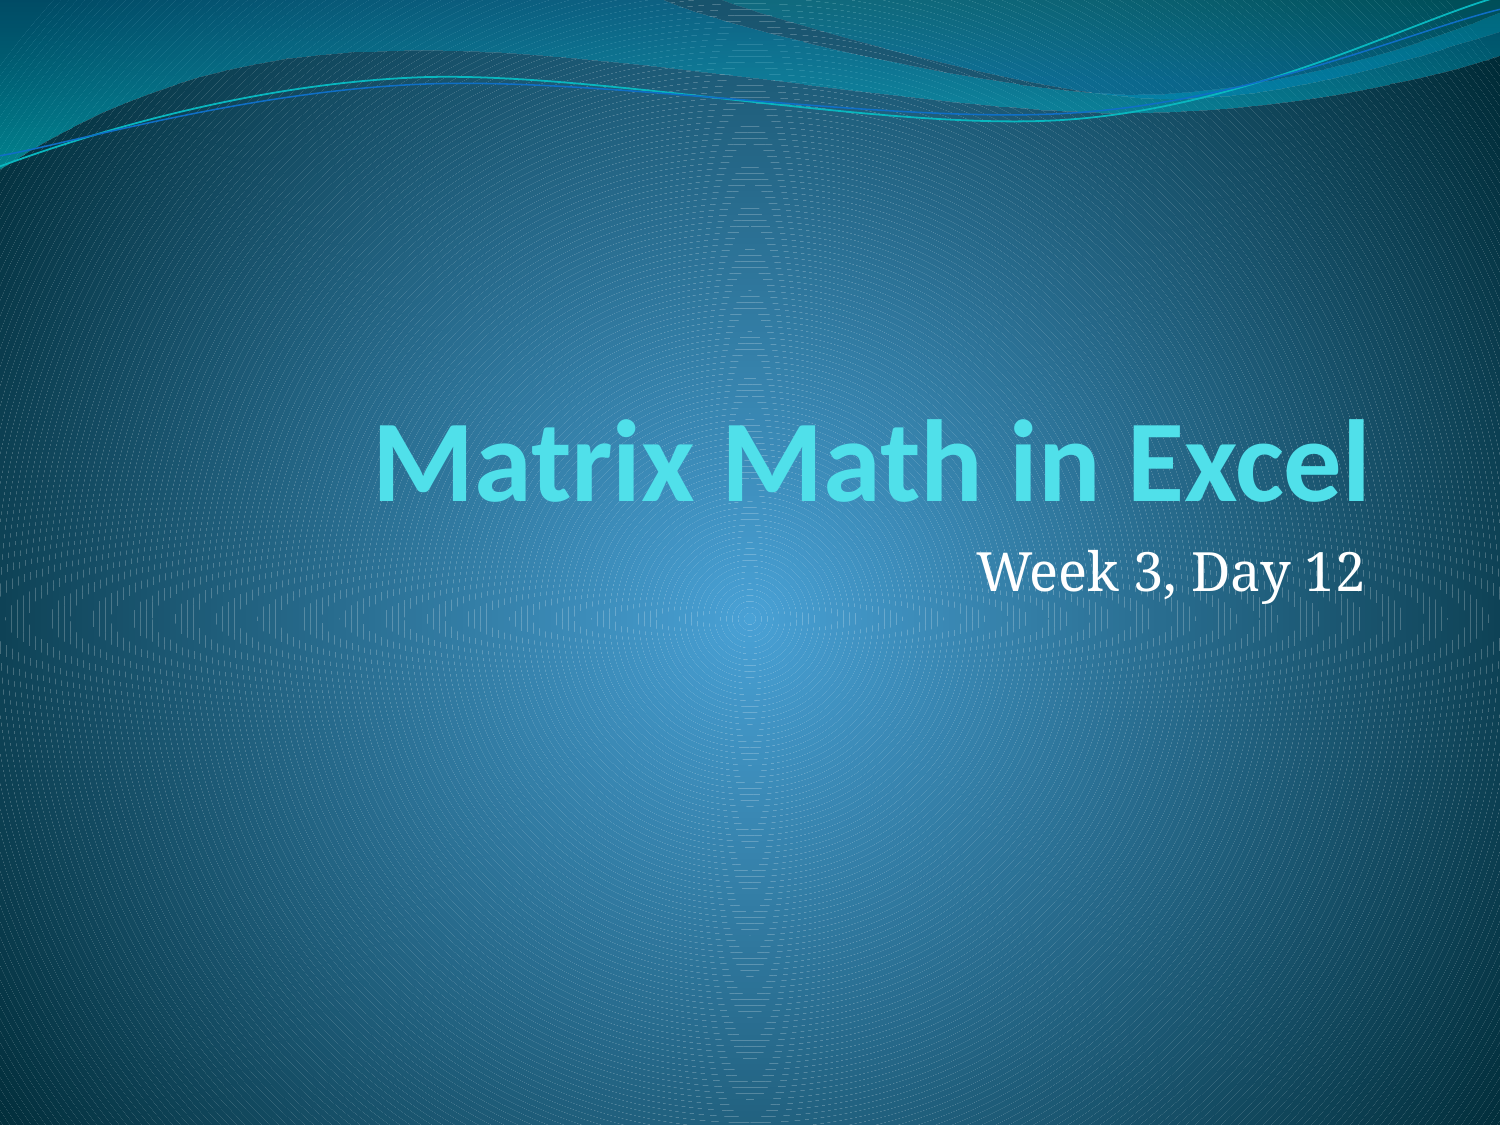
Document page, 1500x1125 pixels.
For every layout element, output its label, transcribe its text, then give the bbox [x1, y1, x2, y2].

subtitle Week 3, Day 12 [87, 529, 1376, 818]
title Matrix Math in Excel [87, 224, 1376, 525]
